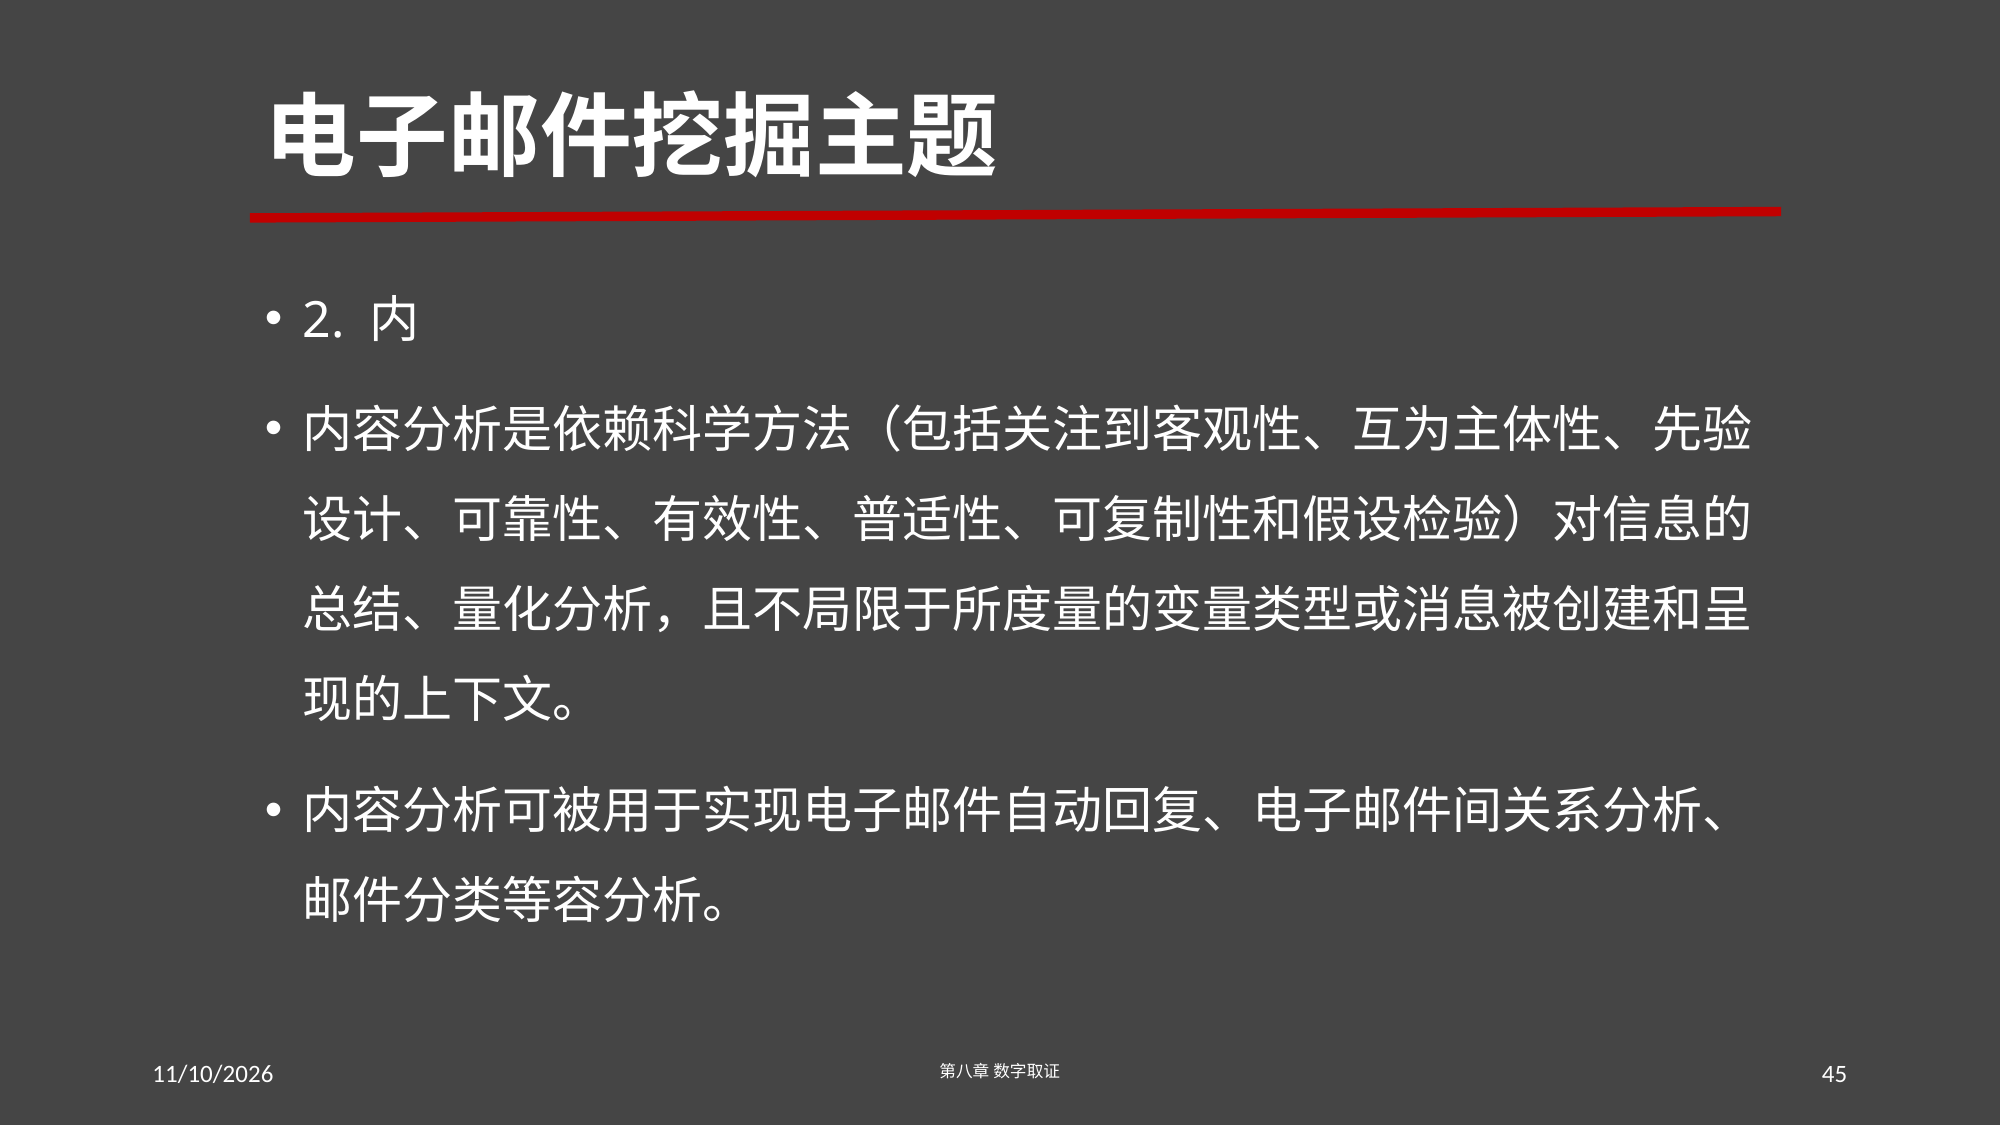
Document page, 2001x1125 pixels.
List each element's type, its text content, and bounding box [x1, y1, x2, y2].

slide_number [137, 1042, 588, 1103]
footer 第八章 数字取证 [662, 1042, 1338, 1103]
list 2. 内 内容分析是依赖科学方法（包括关注到客观性、互为主体性、先验设计、可靠性、有效性、普适性、可复制性和假设检验）对信息的总结、量化分析，且不局限于所度量的变量类型或消息被创建和呈现的上下文。 内容分析可被用于实现电子邮件自动回复、电子邮件间关系分析、邮件分类等容分析。 [249, 249, 1782, 1011]
title 电子邮件挖掘主题 [249, 30, 1782, 249]
slide_number 45 [1412, 1042, 1863, 1103]
